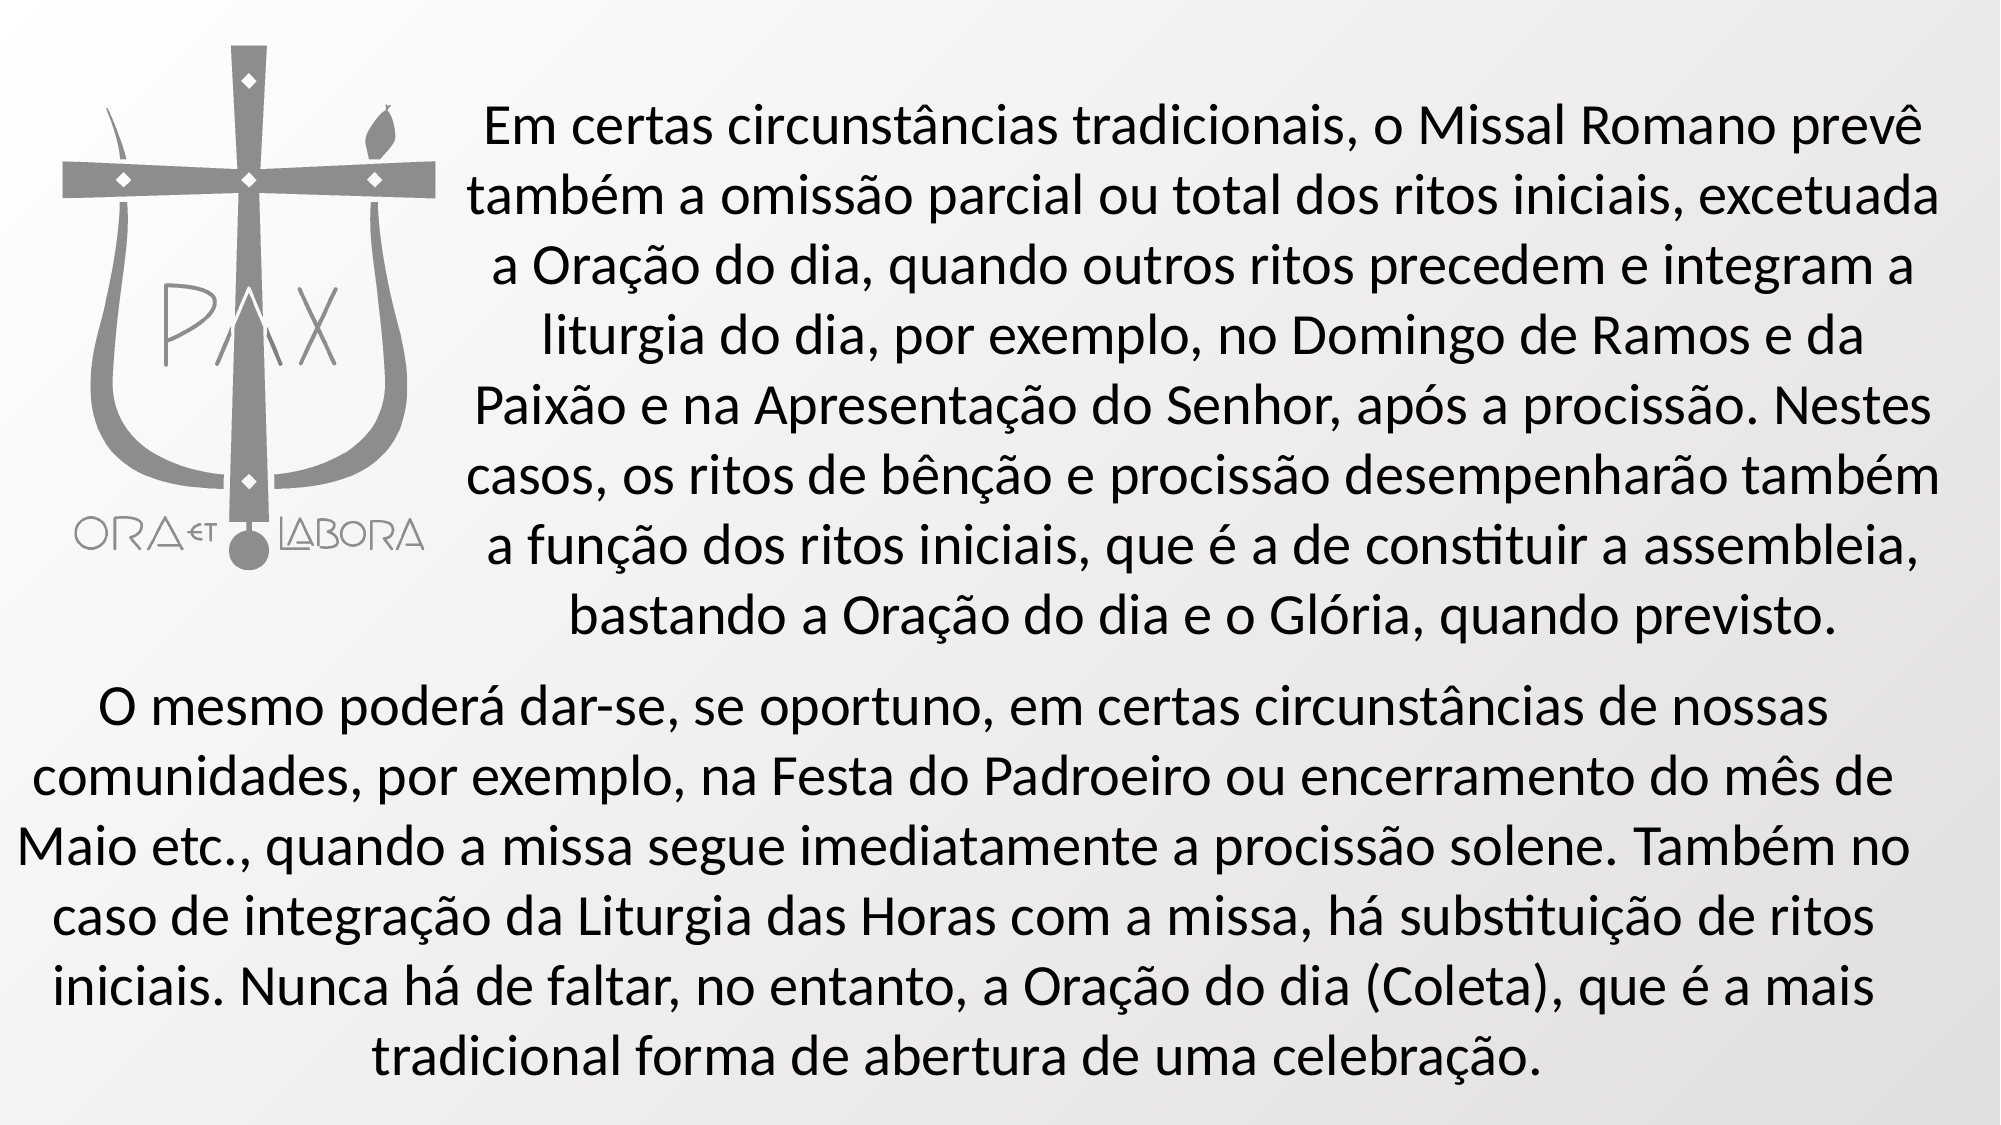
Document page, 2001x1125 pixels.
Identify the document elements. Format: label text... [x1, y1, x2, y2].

text_box Em certas circunstâncias tradicionais, o Missal Romano prevê também a omissão parcial ou total dos ritos iniciais, excetuada a Oração do dia, quando outros ritos precedem e integram a liturgia do dia, por exemplo, no Domingo de Ramos e da Paixão e na Apresentação do Senhor, após a procissão. Nestes casos, os ritos de bênção e procissão desempenharão também a função dos ritos iniciais, que é a de constituir a assembleia, bastando a Oração do dia e o Glória, quando previsto. [445, 78, 1963, 654]
text_box O mesmo poderá dar-se, se oportuno, em certas circunstâncias de nossas comunidades, por exemplo, na Festa do Padroeiro ou encerramento do mês de Maio etc., quando a missa segue imediatamente a procissão solene. Também no caso de integração da Liturgia das Horas com a missa, há substituição de ritos iniciais. Nunca há de faltar, no entanto, a Oração do dia (Coleta), que é a mais tradicional forma de abertura de uma celebração. [0, 659, 1929, 1125]
picture [0, 0, 550, 611]
